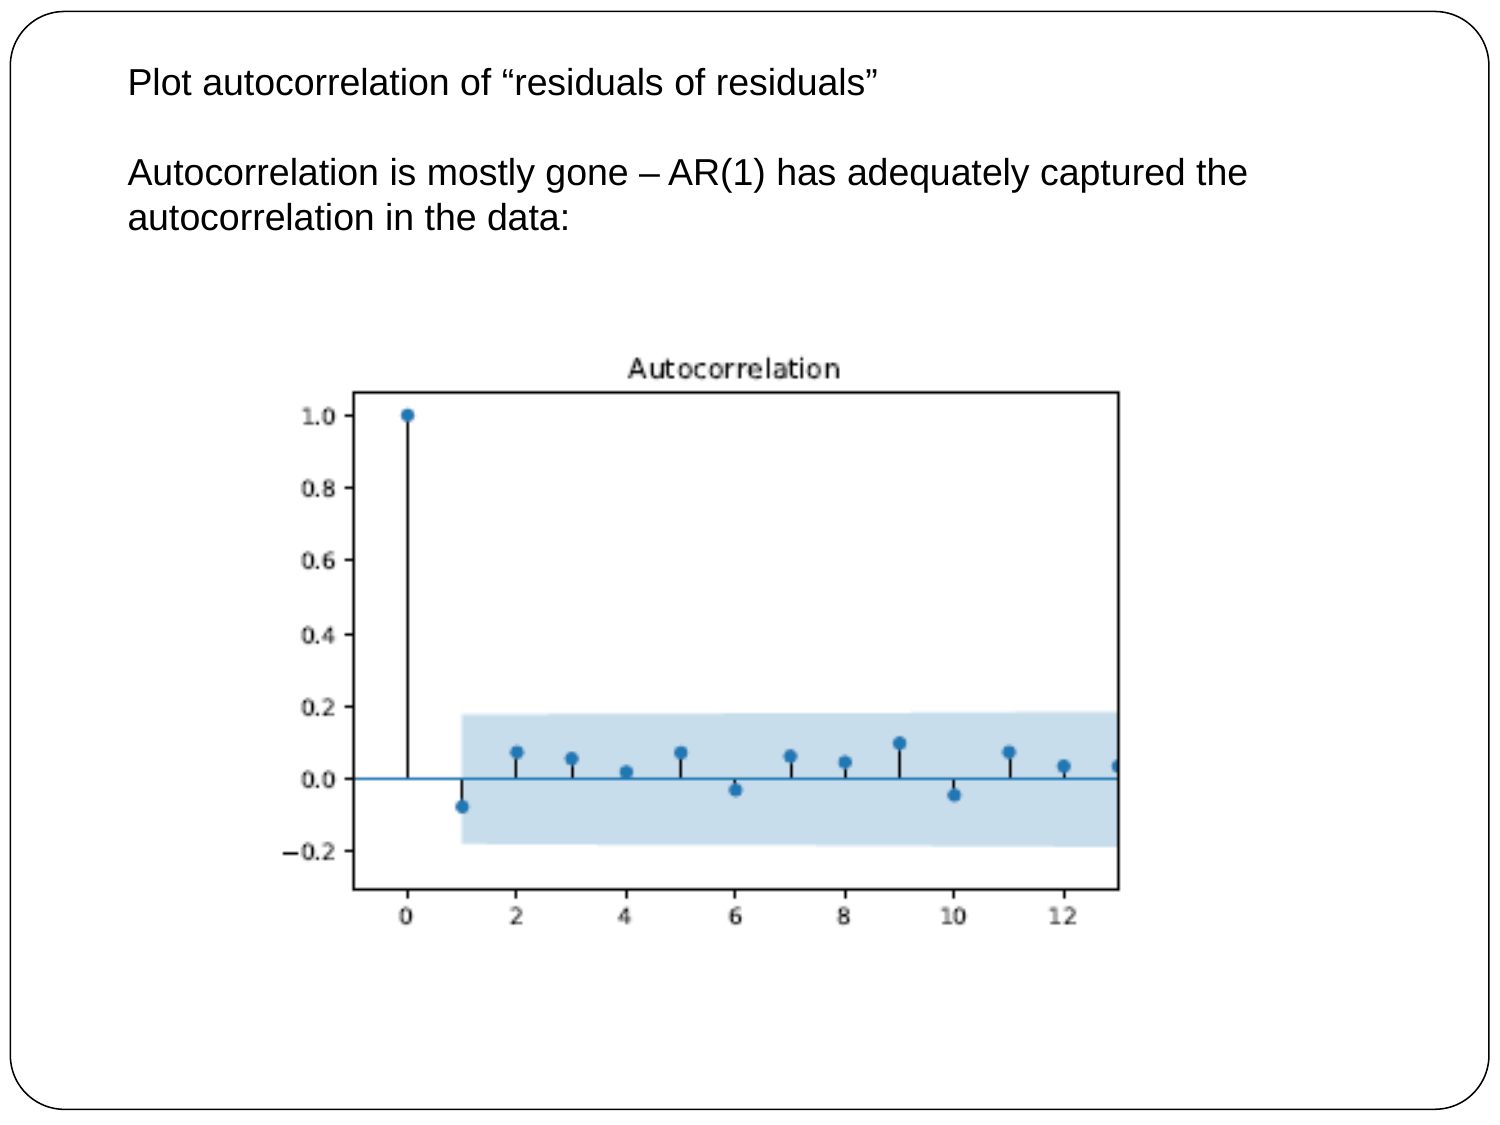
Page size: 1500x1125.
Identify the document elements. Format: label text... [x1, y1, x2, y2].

picture [245, 306, 1154, 956]
text_box Plot autocorrelation of “residuals of residuals” Autocorrelation is mostly gone – AR(1) has adequately captured the autocorrelation in the data: [112, 49, 1450, 247]
